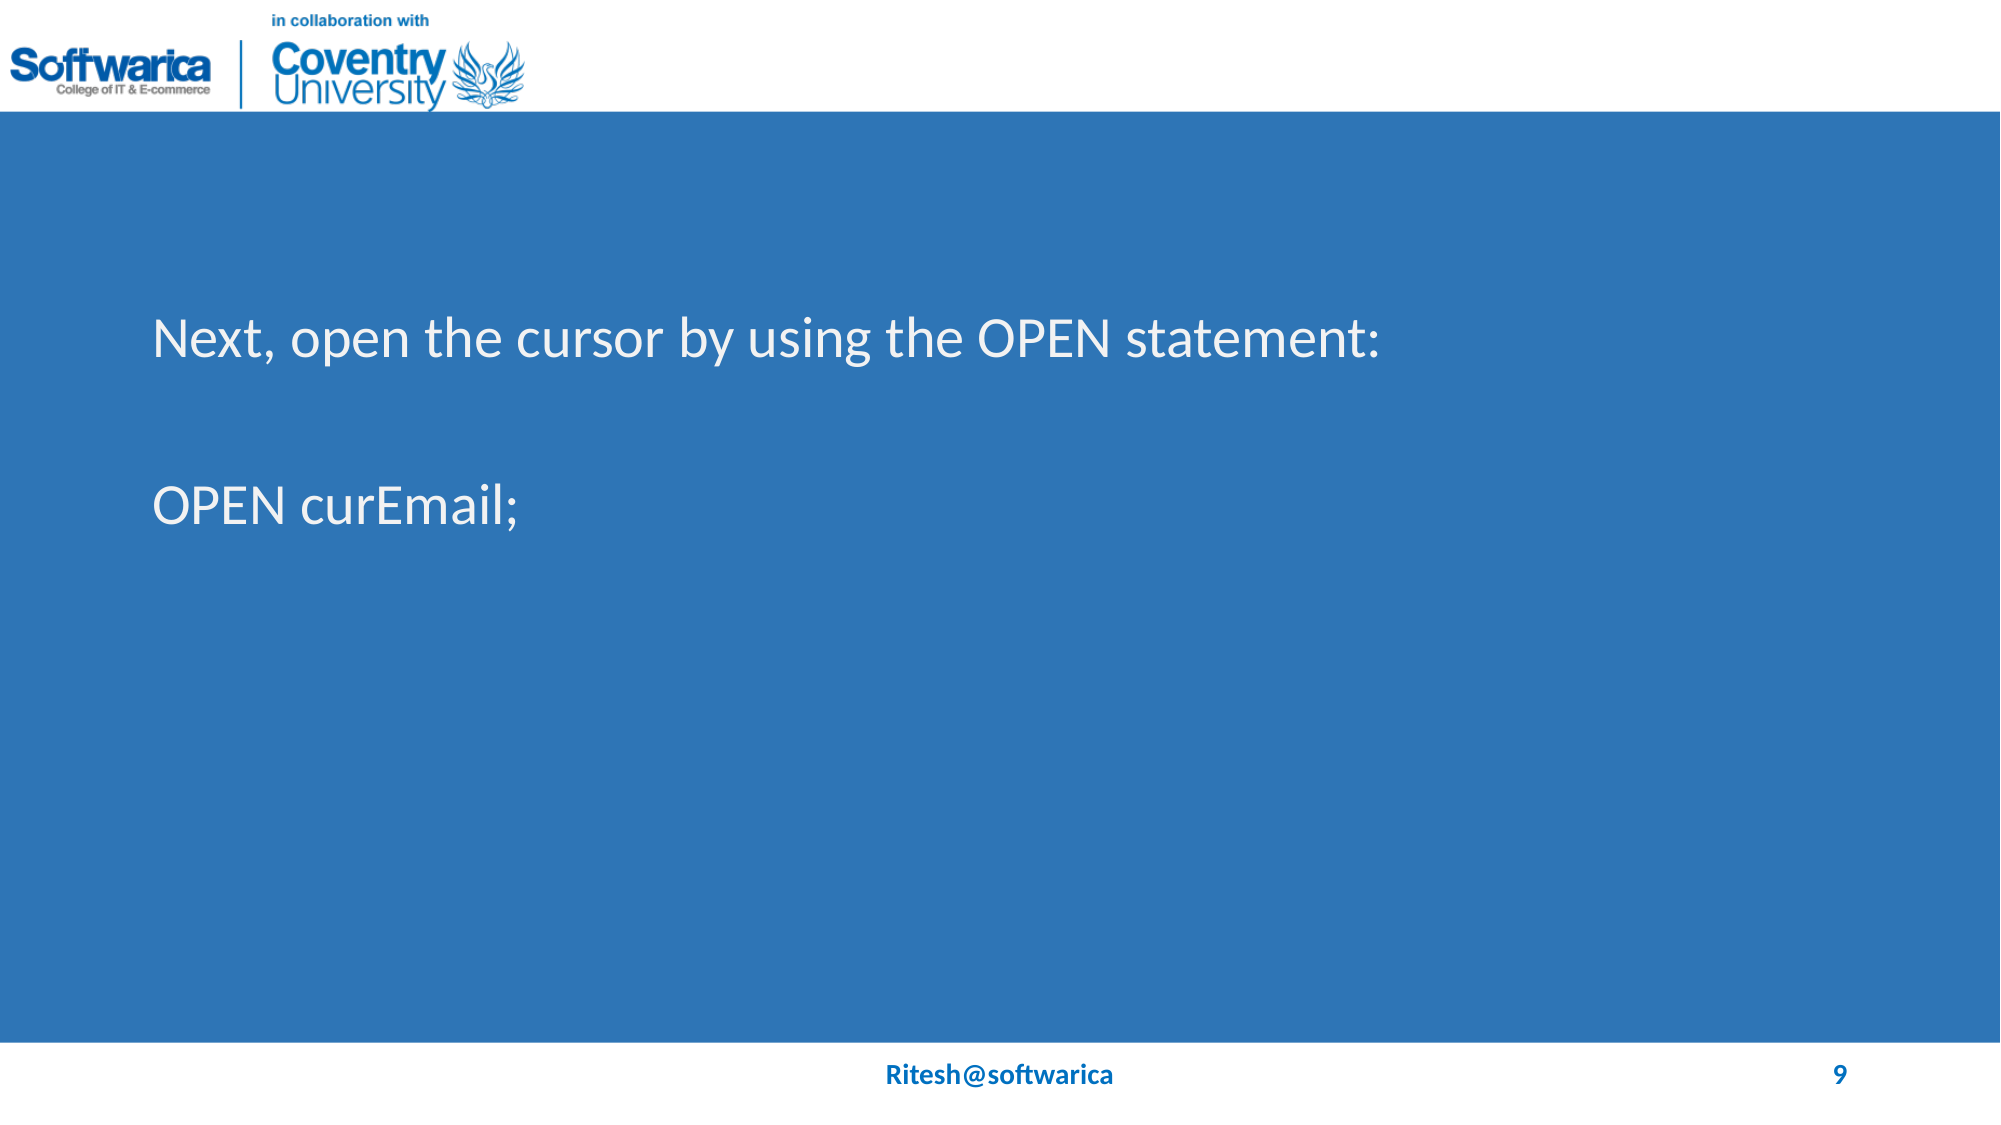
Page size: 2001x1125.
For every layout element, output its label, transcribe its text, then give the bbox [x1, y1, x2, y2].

picture [10, 14, 525, 112]
list Next, open the cursor by using the OPEN statement: OPEN curEmail; [137, 299, 1863, 1014]
slide_number 9 [1412, 1042, 1863, 1103]
footer Ritesh@softwarica [662, 1042, 1338, 1103]
